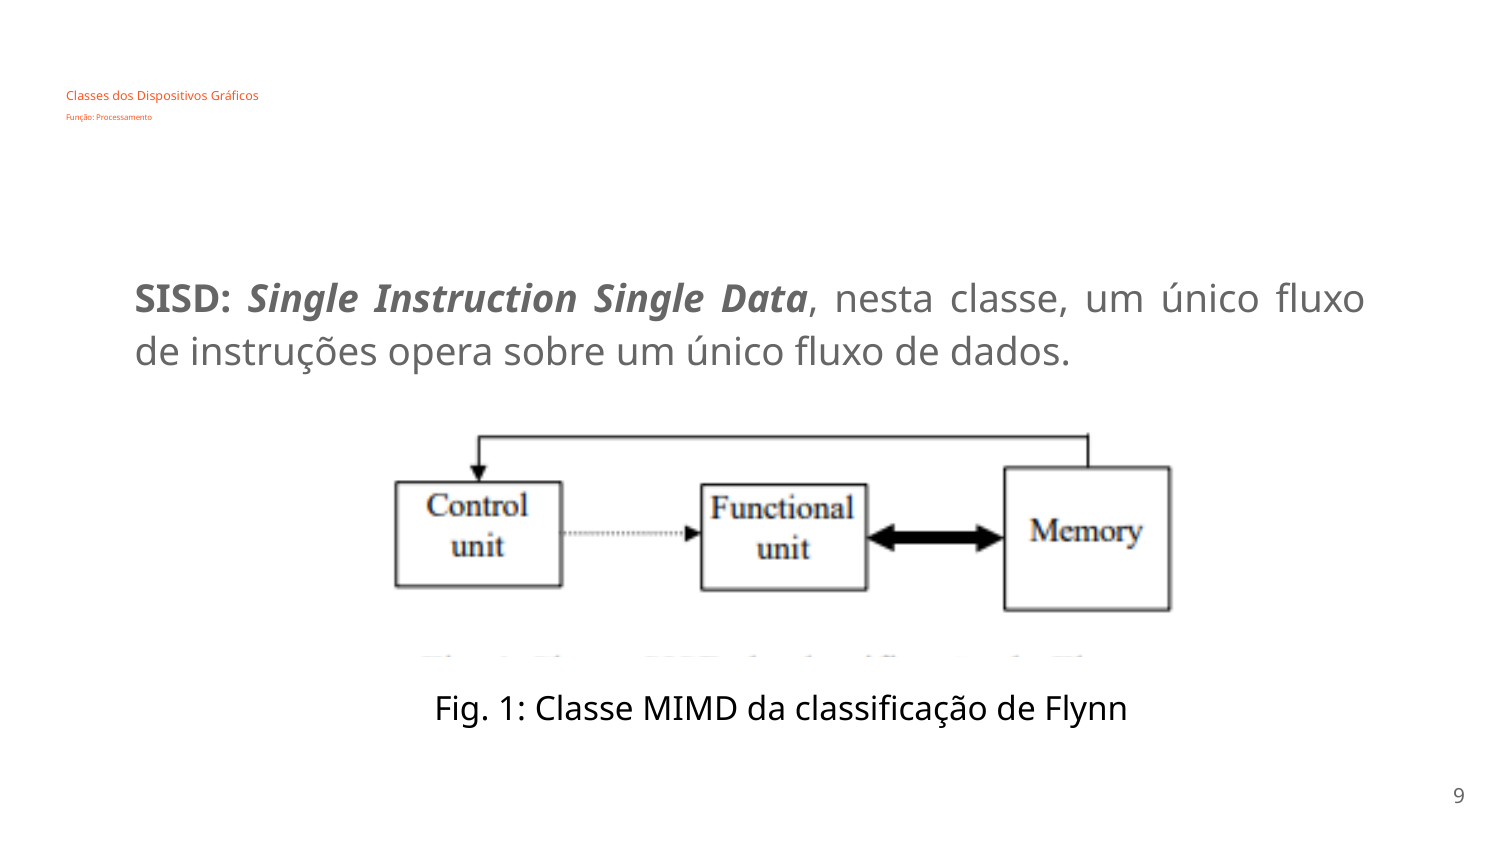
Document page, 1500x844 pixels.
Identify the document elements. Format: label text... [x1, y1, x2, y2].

title Classes dos Dispositivos Gráficos Função: Processamento [51, 72, 1449, 167]
slide_number ‹#› [1389, 764, 1480, 830]
list SISD: Single Instruction Single Data, nesta classe, um único fluxo de instruções opera sobre um único fluxo de dados. [119, 251, 1381, 700]
text_box Fig. 1: Classe MIMD da classificação de Flynn [151, 672, 1413, 743]
picture [296, 393, 1204, 657]
